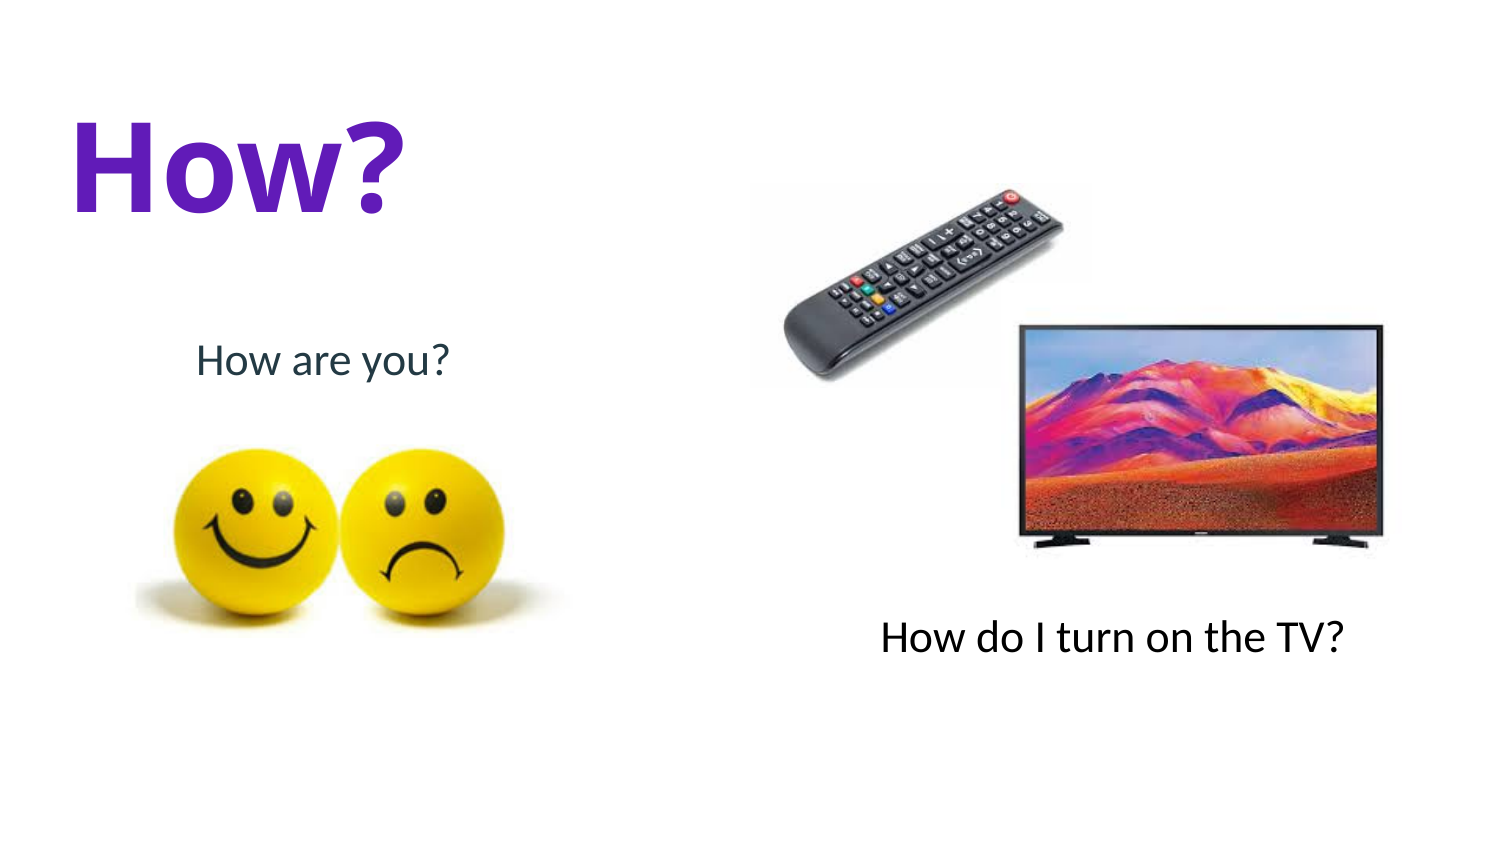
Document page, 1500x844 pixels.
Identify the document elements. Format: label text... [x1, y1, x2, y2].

picture [50, 432, 652, 638]
title How? [51, 72, 1449, 238]
list How are you? [181, 306, 583, 422]
picture [749, 182, 1402, 592]
text_box How do I turn on the TV? [865, 591, 1389, 730]
